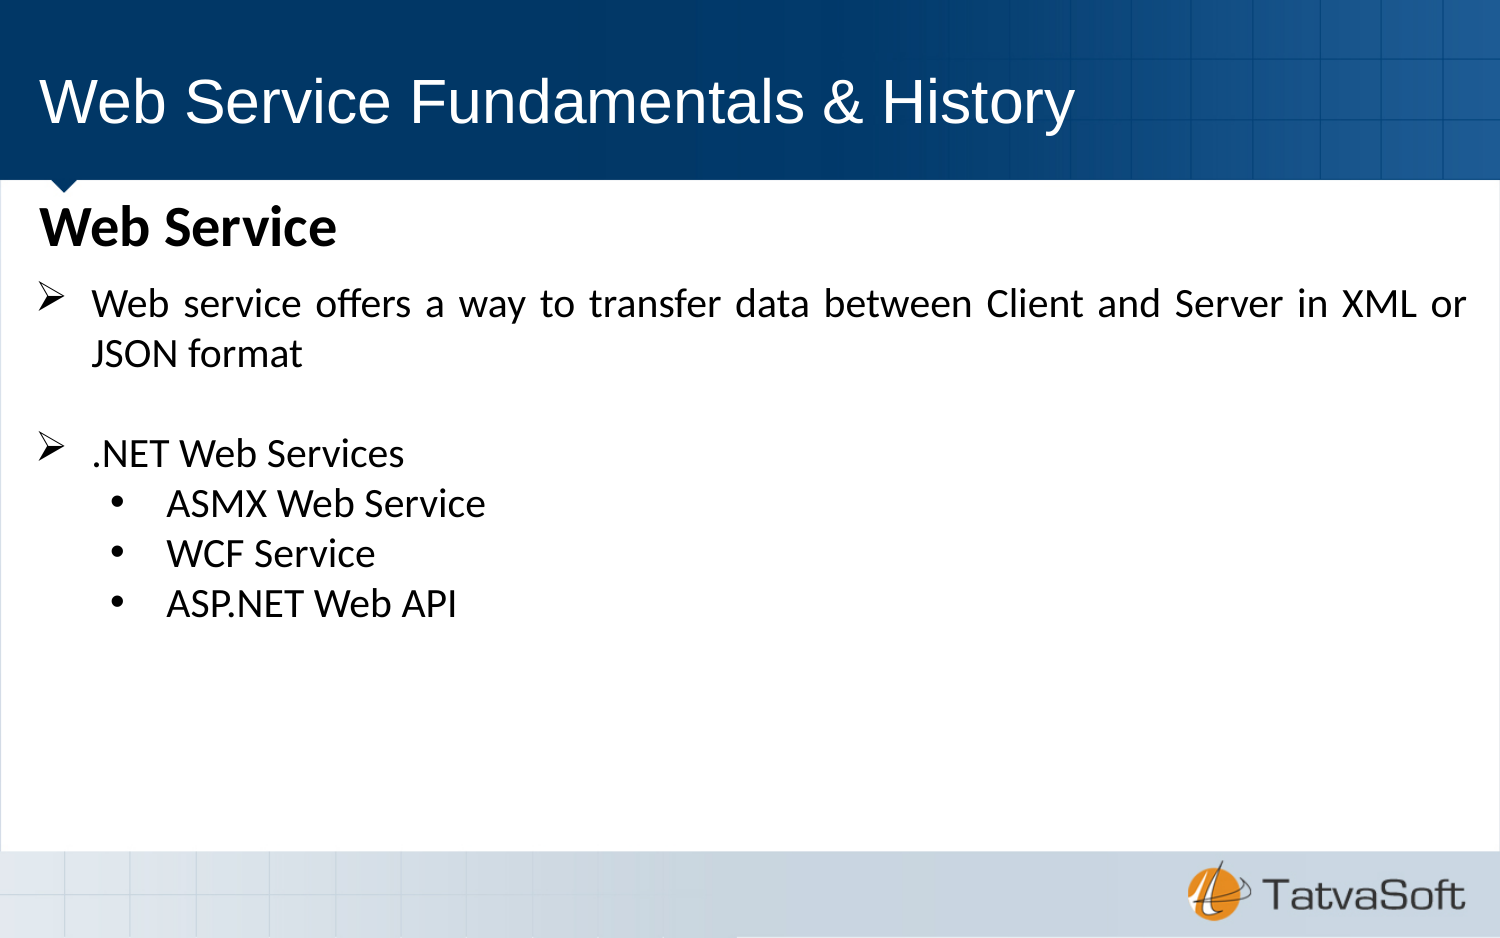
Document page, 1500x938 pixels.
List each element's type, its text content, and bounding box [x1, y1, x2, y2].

text_box Web Service [24, 181, 1475, 266]
picture [0, 0, 1500, 938]
text_box Web service offers a way to transfer data between Client and Server in XML or JSON format .NET Web Services ASMX Web Service WCF Service ASP.NET Web API [20, 268, 1483, 634]
title Web Service Fundamentals & History [24, 20, 1376, 178]
